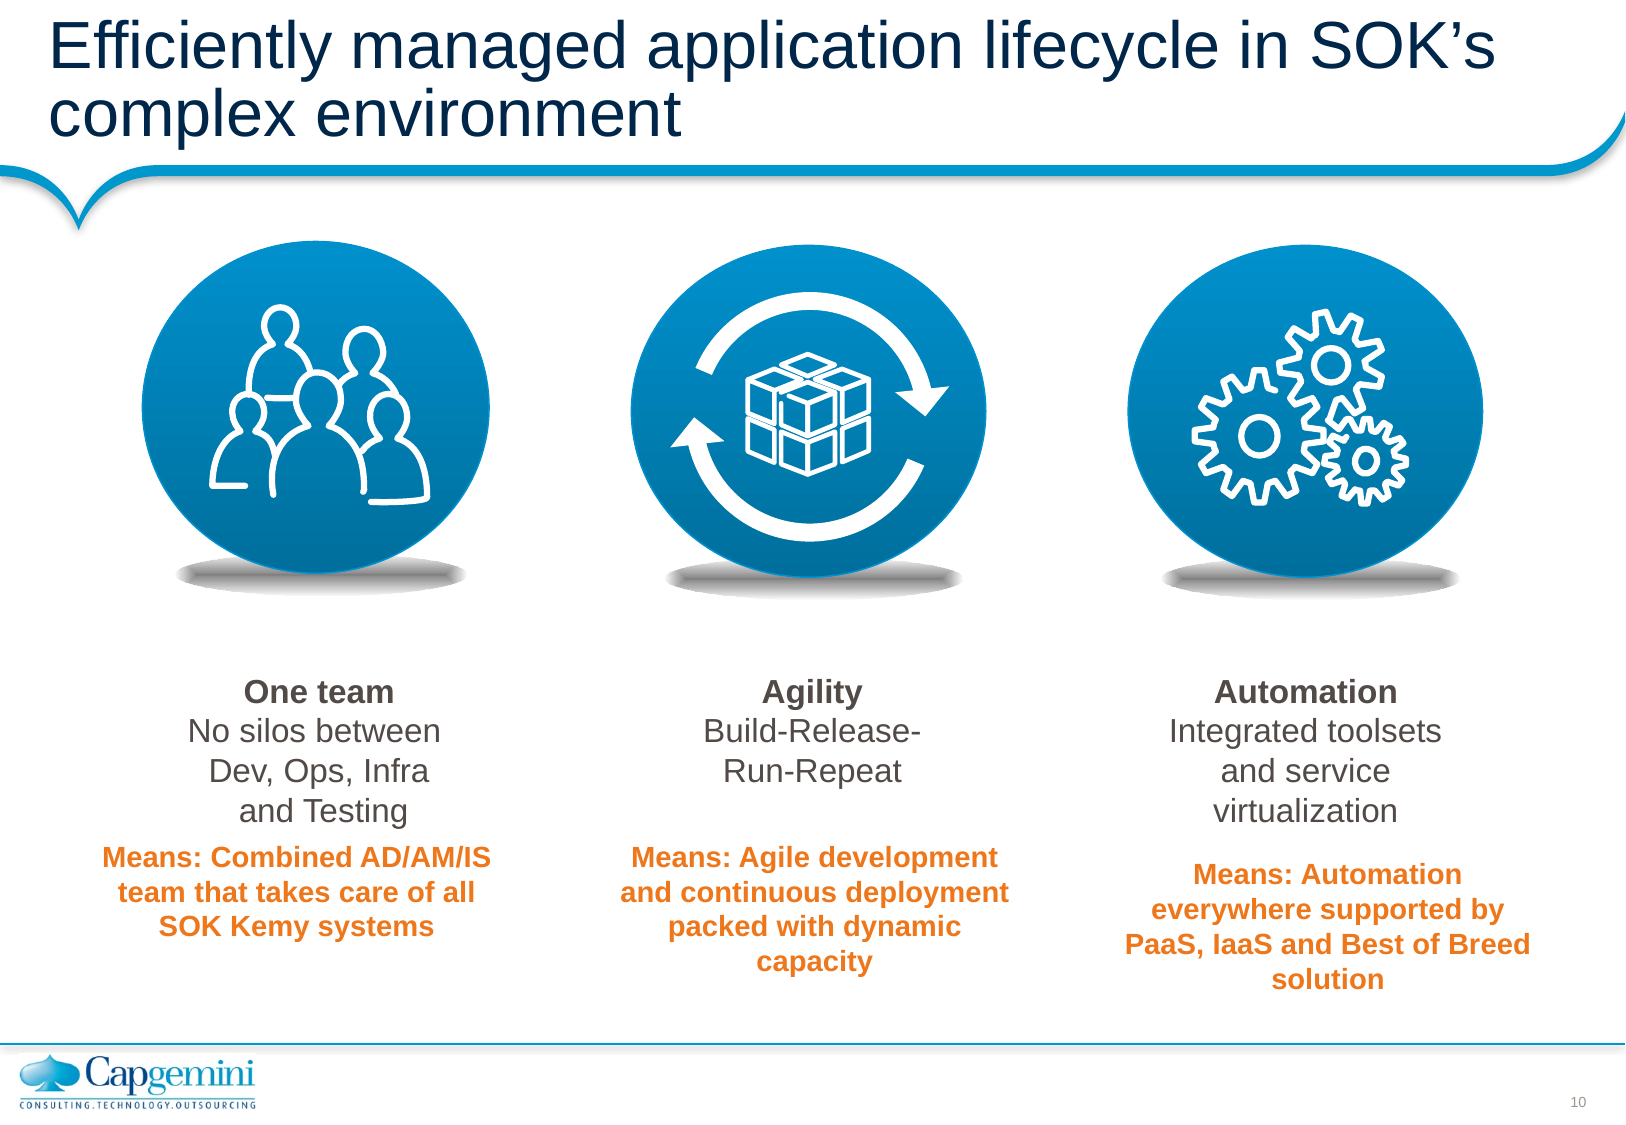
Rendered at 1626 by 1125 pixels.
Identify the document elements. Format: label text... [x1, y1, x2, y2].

text_box Means: Automation everywhere supported by PaaS, IaaS and Best of Breed solution [1109, 848, 1547, 1003]
text_box Means: Agile development and continuous deployment packed with dynamic capacity [596, 830, 1034, 986]
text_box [212, 307, 428, 504]
picture [19, 1053, 256, 1110]
text_box Agility Build-Release- Run-Repeat [688, 662, 937, 797]
title Efficiently managed application lifecycle in SOK’s complex environment [0, 0, 1625, 165]
text_box Means: Combined AD/AM/IS team that takes care of all SOK Kemy systems [78, 830, 516, 951]
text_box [1127, 245, 1483, 600]
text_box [1194, 311, 1407, 504]
text_box Automation Integrated toolsets and service virtualization [1131, 662, 1480, 837]
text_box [747, 353, 869, 475]
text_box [670, 291, 950, 542]
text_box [142, 241, 490, 597]
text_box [631, 245, 986, 600]
text_box One team No silos between Dev, Ops, Infra and Testing [144, 662, 494, 830]
